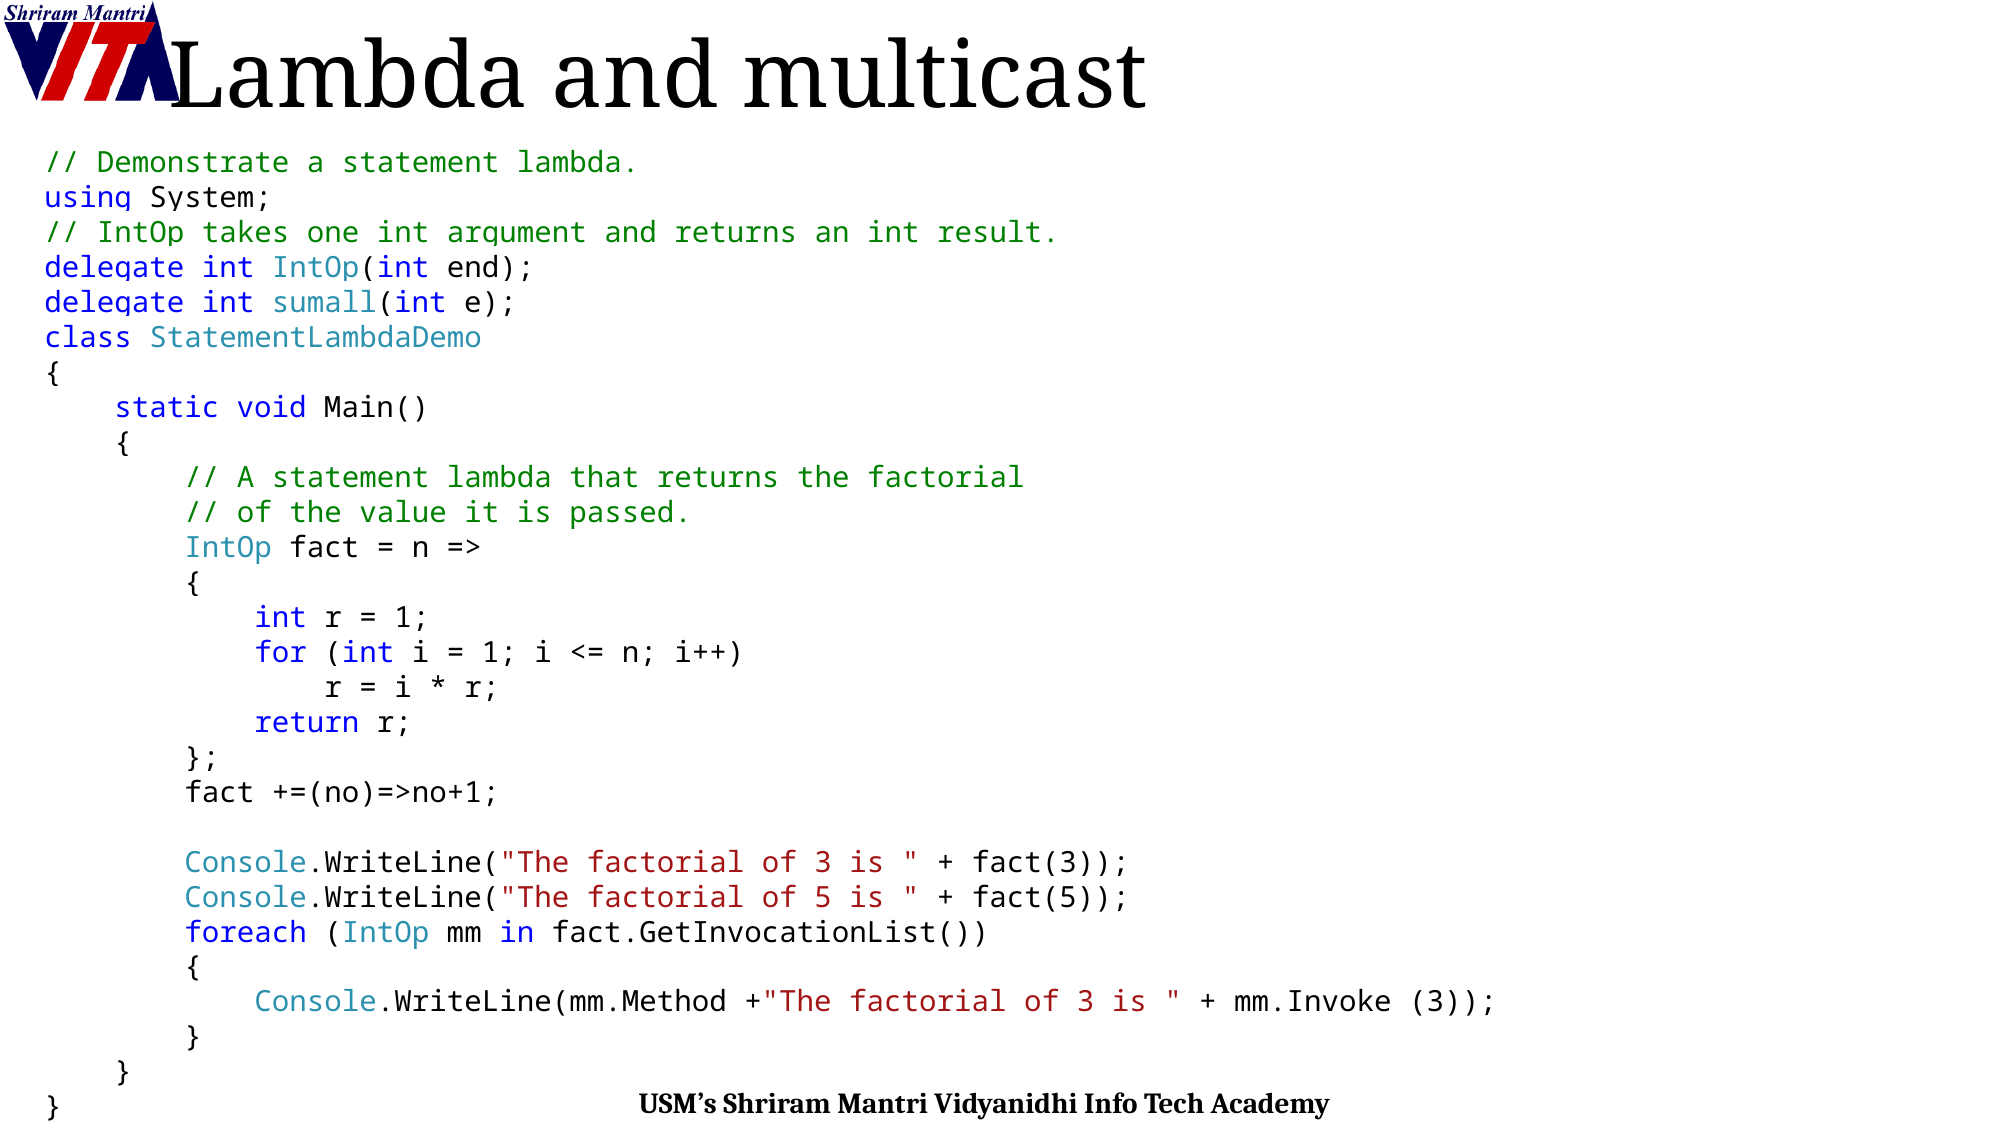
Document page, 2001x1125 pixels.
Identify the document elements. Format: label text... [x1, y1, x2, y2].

picture [0, 0, 197, 121]
title Lambda and multicast [153, 20, 1803, 137]
list // Demonstrate a statement lambda. using System; // IntOp takes one int argument and returns an int result. delegate int IntOp(int end); delegate int sumall(int e); class StatementLambdaDemo { static void Main() { // A statement lambda that returns the factorial // of the value it is passed. IntOp fact = n => { int r = 1; for (int i = 1; i <= n; i++) r = i * r; return r; }; fact +=(no)=>no+1; Console.WriteLine("The factorial of 3 is " + fact(3)); Console.WriteLine("The factorial of 5 is " + fact(5)); foreach (IntOp mm in fact.GetInvocationList()) { Console.WriteLine(mm.Method +"The factorial of 3 is " + mm.Invoke (3)); } } } [29, 136, 1773, 1014]
